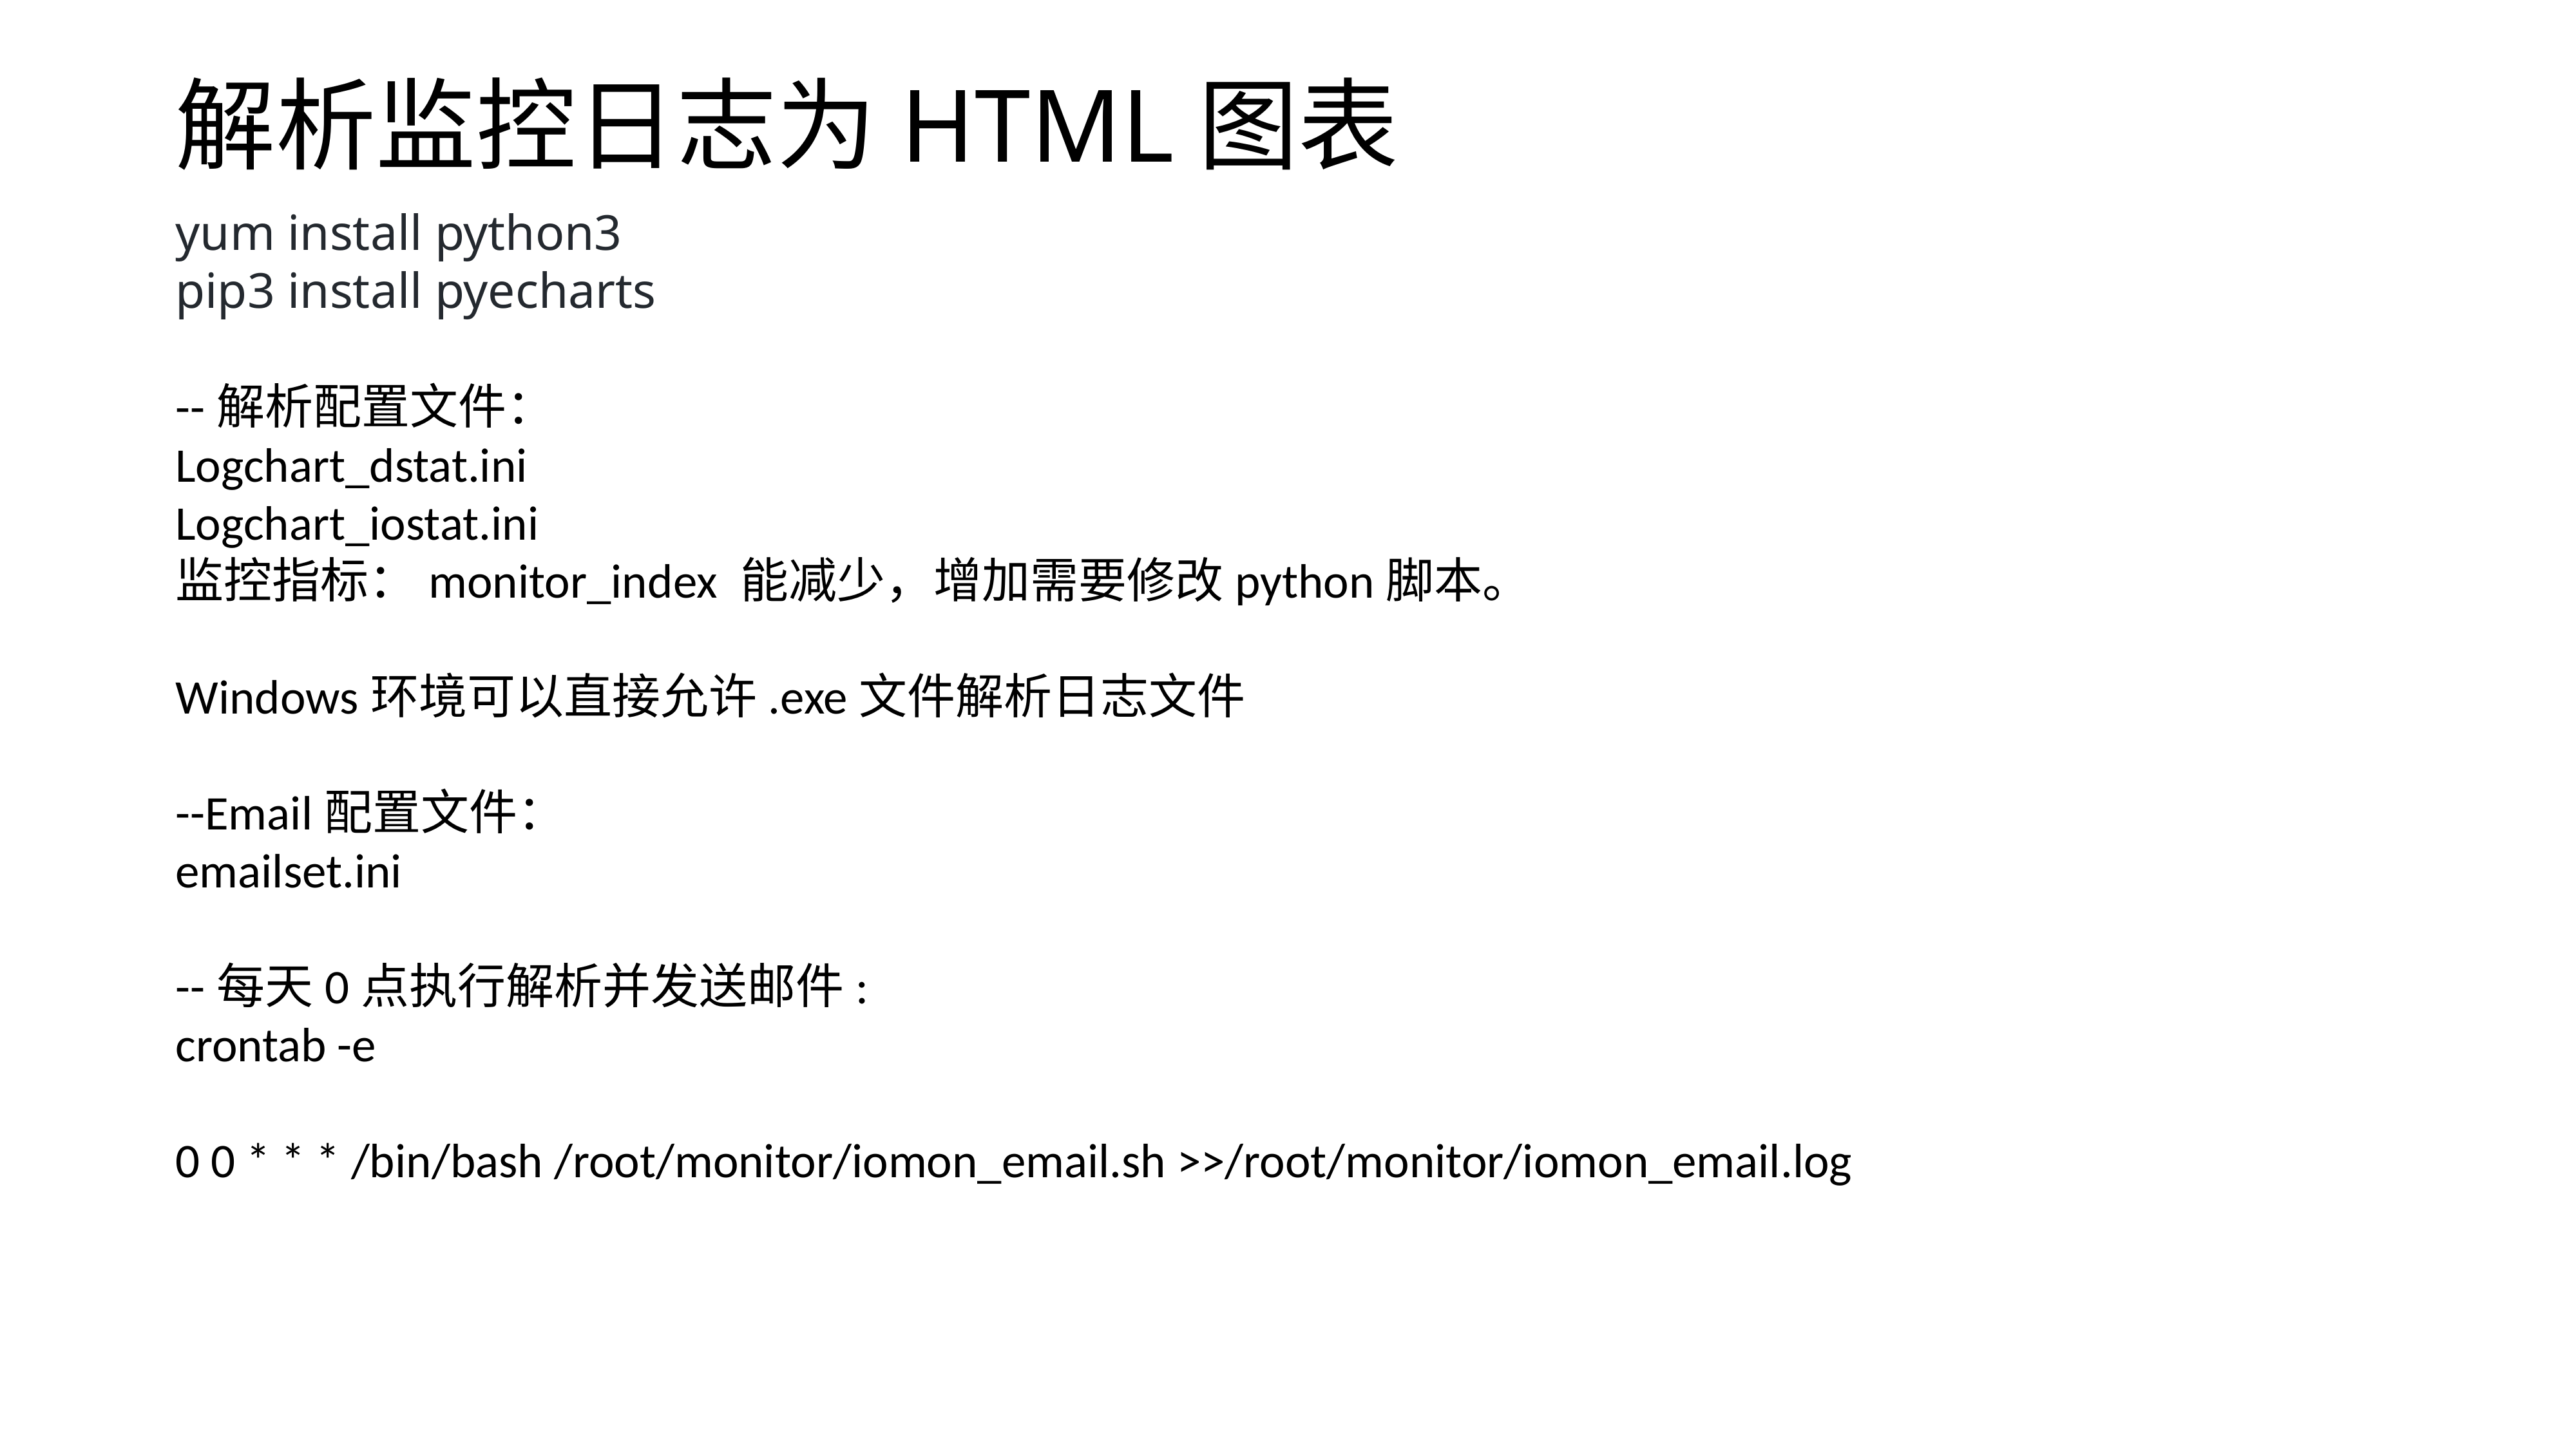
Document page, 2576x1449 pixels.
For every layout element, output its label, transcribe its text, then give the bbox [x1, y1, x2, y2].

title 解析监控日志为HTML图表 [166, 20, 1561, 197]
text_box yum install python3 pip3 install pyecharts --解析配置文件： Logchart_dstat.ini Logchart_iostat.ini 监控指标：monitor_index 能减少，增加需要修改python脚本。 Windows环境可以直接允许.exe文件解析日志文件 --Email配置文件： emailset.ini --每天0点执行解析并发送邮件: crontab -e 0 0 * * * /bin/bash /root/monitor/iomon_email.sh >>/root/monitor/iomon_email.log [166, 197, 2390, 1251]
